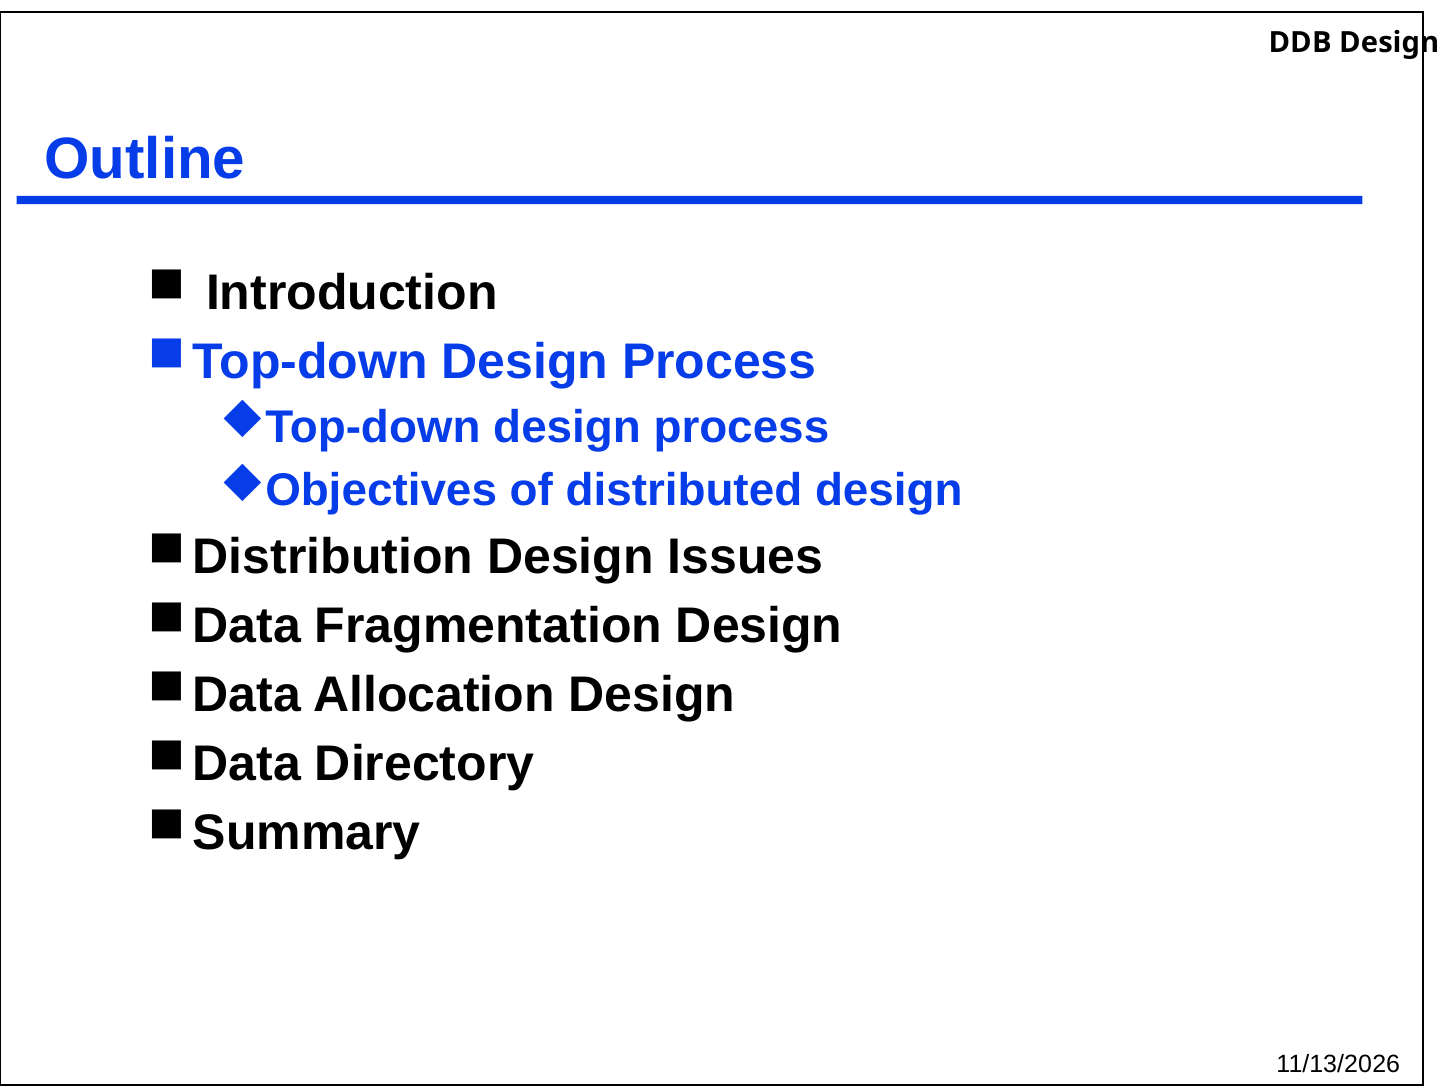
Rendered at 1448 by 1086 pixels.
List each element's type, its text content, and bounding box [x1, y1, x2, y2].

list Introduction Top-down Design Process Top-down design process Objectives of distributed design Distribution Design Issues Data Fragmentation Design Data Allocation Design Data Directory Summary [133, 259, 1339, 933]
title Outline [30, 17, 1404, 199]
